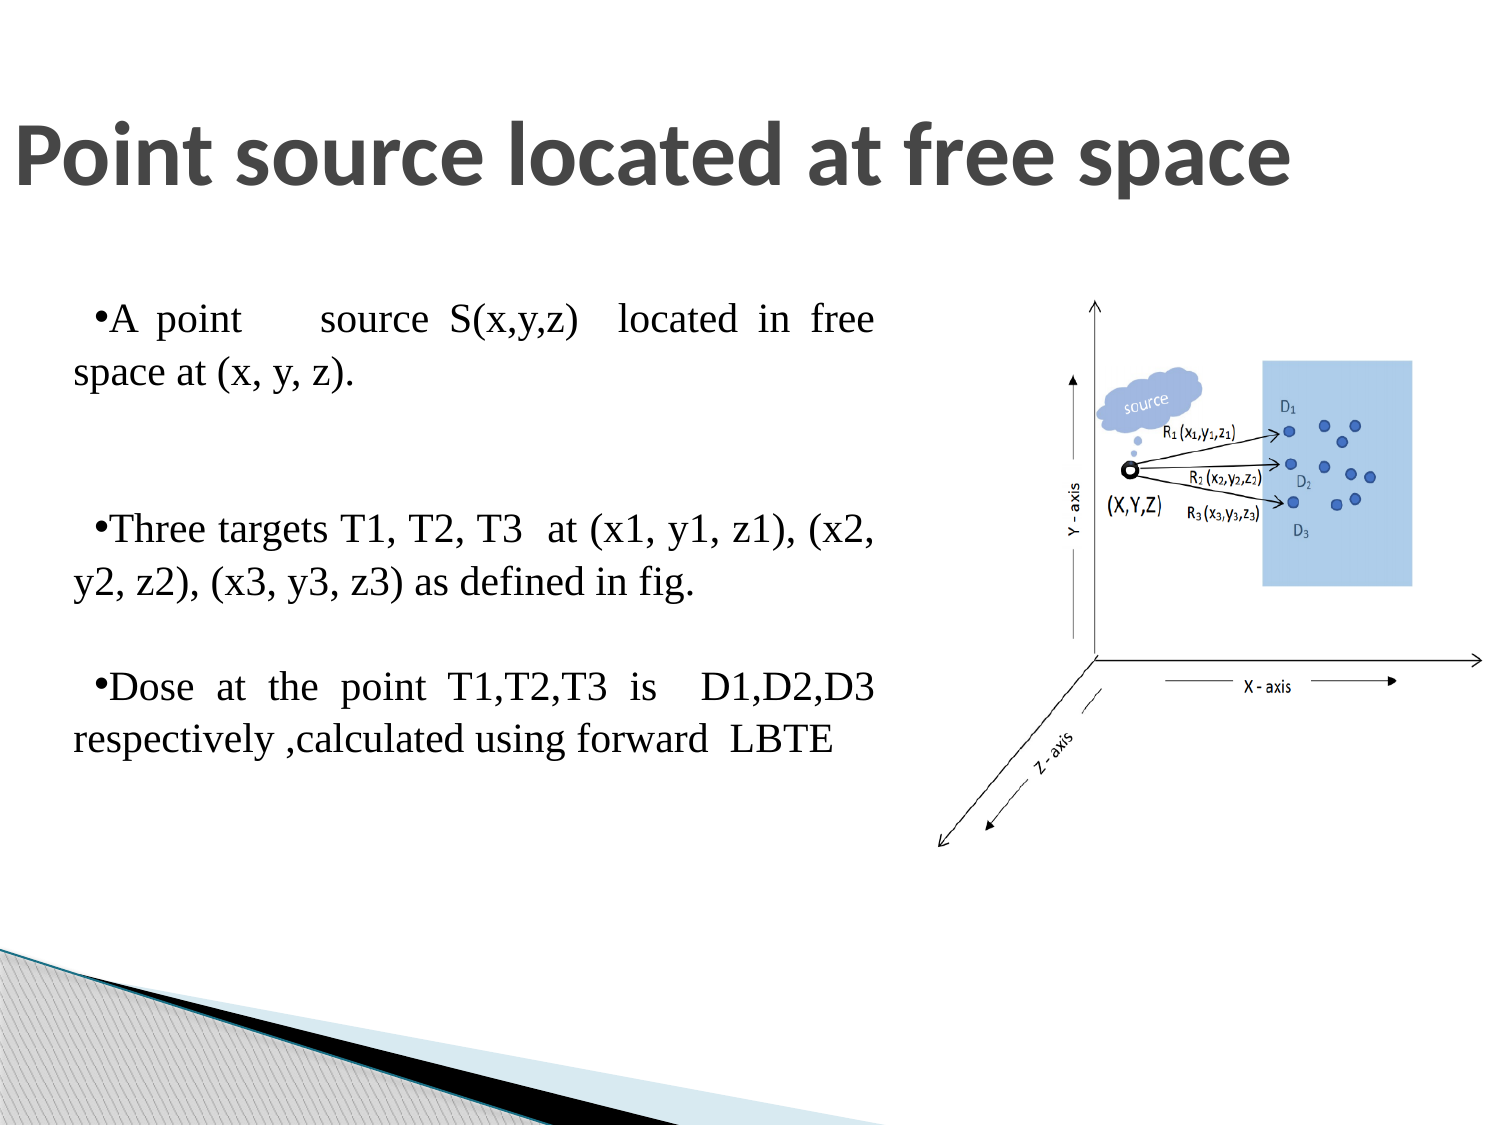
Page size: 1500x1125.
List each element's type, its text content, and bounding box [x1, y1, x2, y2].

text_box A point source S(x,y,z) located in free space at (x, y, z). Three targets T1, T2, T3 at (x1, y1, z1), (x2, y2, z2), (x3, y3, z3) as defined in fig. Dose at the point T1,T2,T3 is D1,D2,D3 respectively ,calculated using forward LBTE [58, 281, 891, 1125]
title Point source located at free space [0, 46, 1444, 235]
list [925, 280, 1500, 868]
